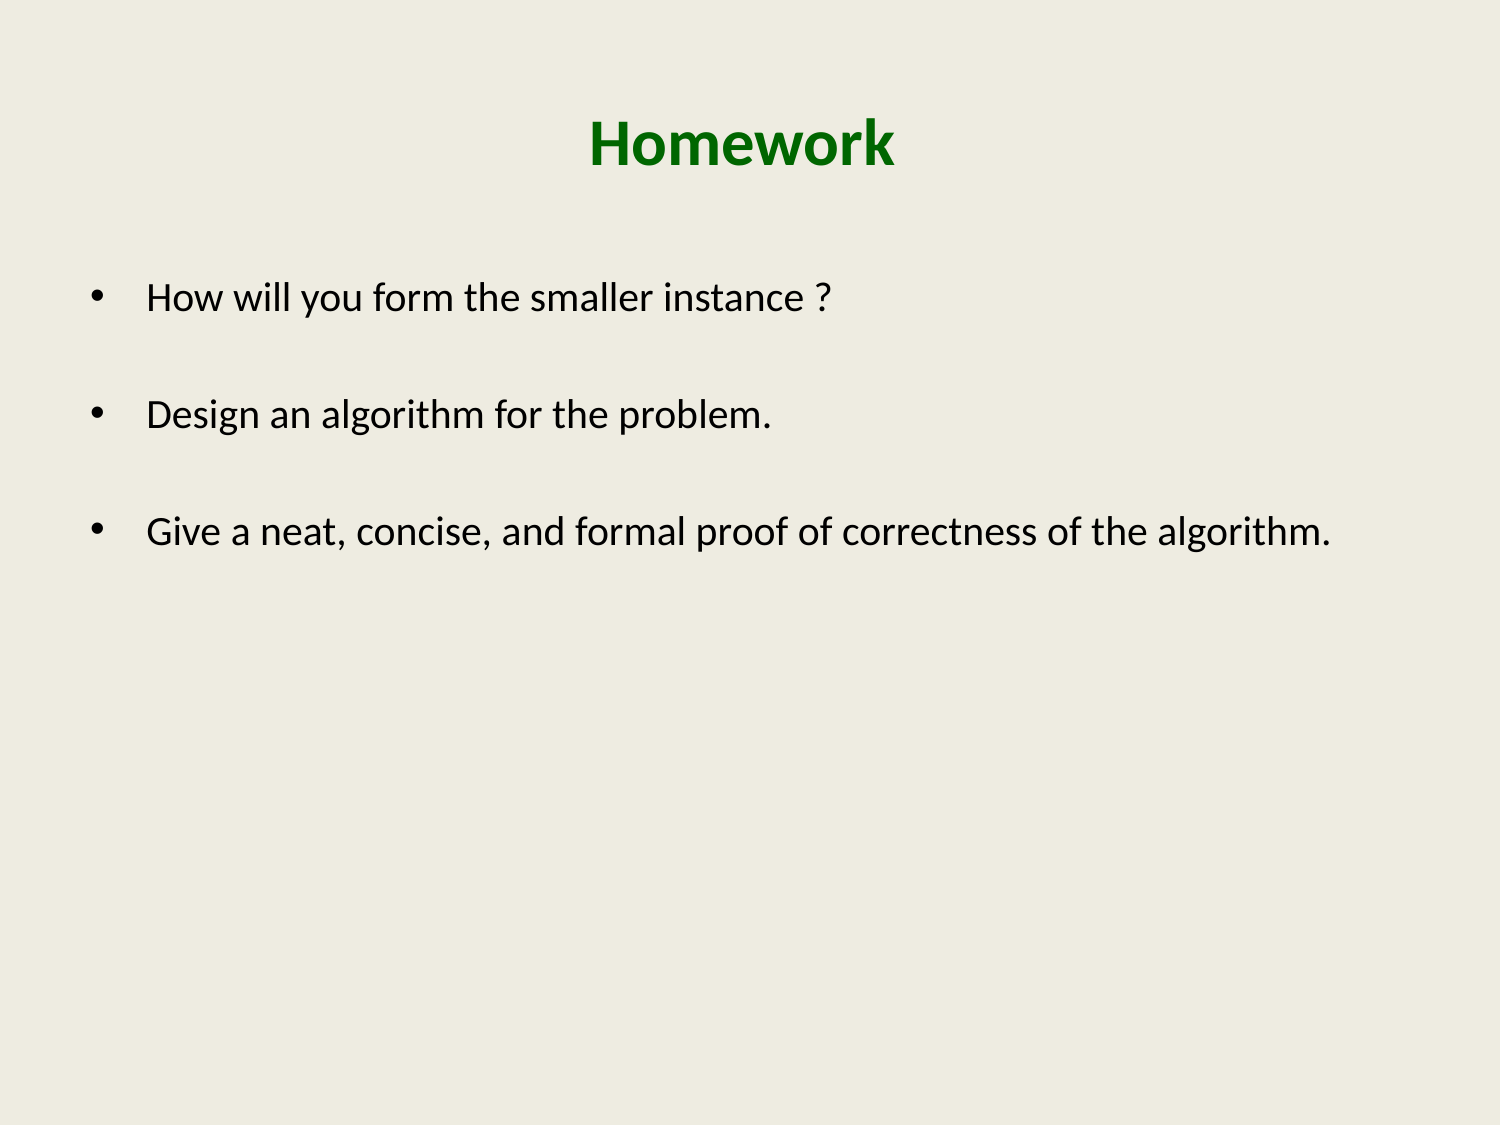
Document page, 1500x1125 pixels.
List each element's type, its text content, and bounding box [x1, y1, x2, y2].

list How will you form the smaller instance ? Design an algorithm for the problem. Give a neat, concise, and formal proof of correctness of the algorithm. [75, 262, 1425, 1005]
title Homework [75, 45, 1425, 233]
